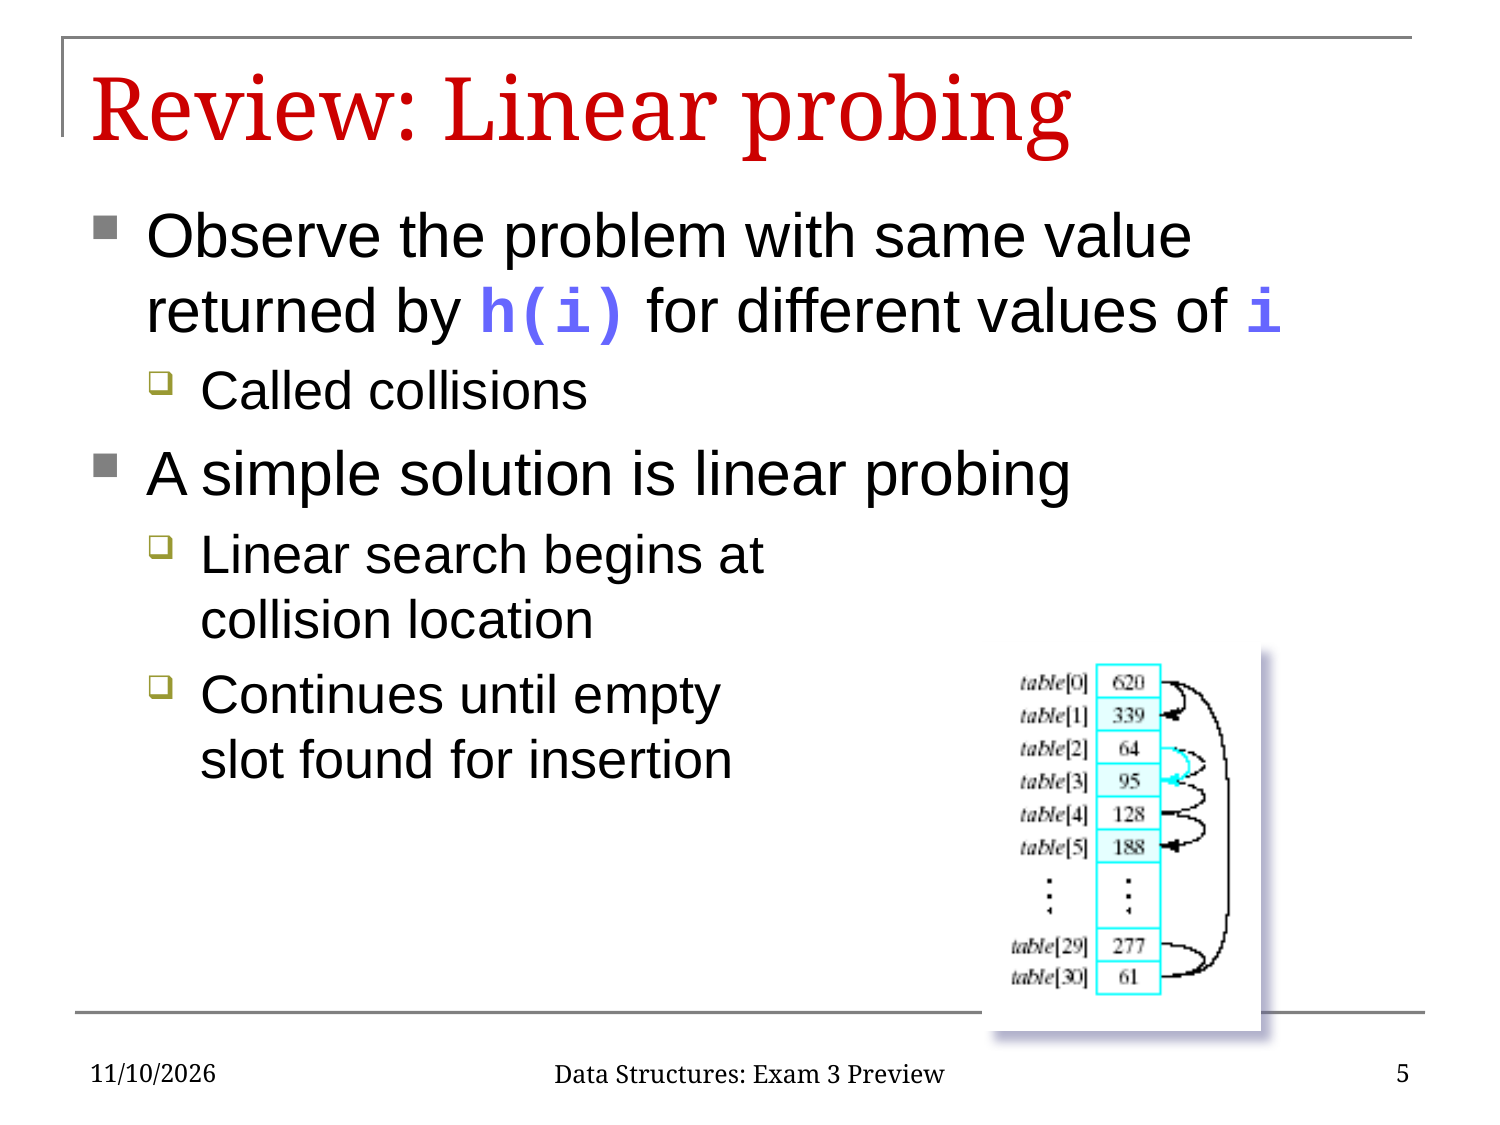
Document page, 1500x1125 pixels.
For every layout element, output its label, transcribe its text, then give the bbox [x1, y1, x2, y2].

list Observe the problem with same value returned by h(i) for different values of i Called collisions A simple solution is linear probing Linear search begins at collision location Continues until empty slot found for insertion [75, 187, 1425, 1006]
title Review: Linear probing [75, 45, 1425, 163]
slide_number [74, 1023, 426, 1100]
slide_number 5 [1074, 1023, 1426, 1100]
picture [982, 640, 1262, 1031]
footer Data Structures: Exam 3 Preview [512, 1024, 988, 1101]
